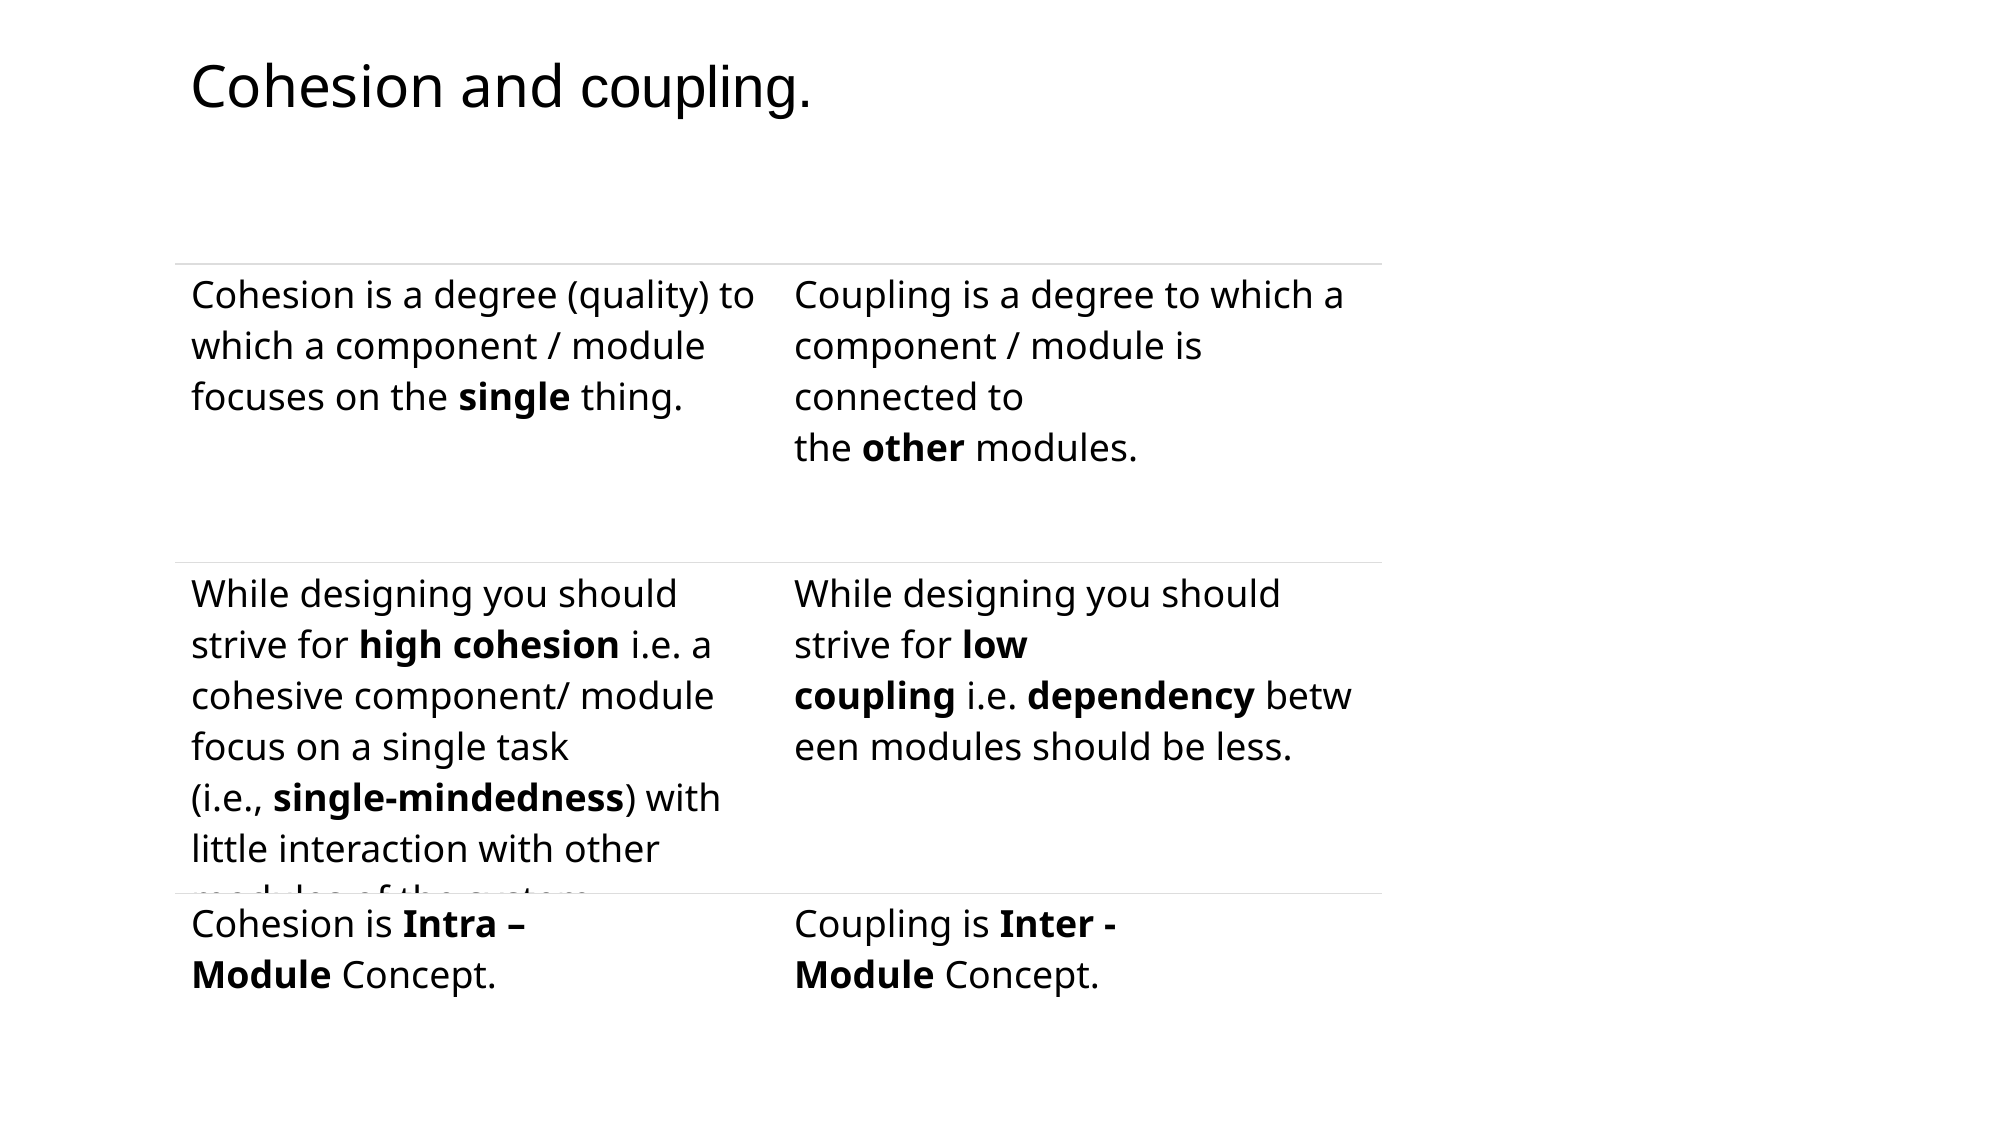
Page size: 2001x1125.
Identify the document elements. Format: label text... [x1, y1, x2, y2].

table_header Cohesion is a degree (quality) to which a component / module focuses on the single thing. [175, 265, 779, 562]
text_box Cohesion and coupling. [175, 41, 1314, 197]
table_header Coupling is Inter -Module Concept. [779, 894, 1382, 999]
table_cell While designing you should strive for low coupling i.e. dependency between modules should be less. [779, 563, 1382, 887]
table_cell While designing you should strive for high cohesion i.e. a cohesive component/ module focus on a single task (i.e., single-mindedness) with little interaction with other modules of the system. [175, 563, 779, 887]
table_header Cohesion is Intra – Module Concept. [175, 894, 779, 999]
table_header Coupling is a degree to which a component / module is connected to the other modules. [779, 265, 1382, 562]
